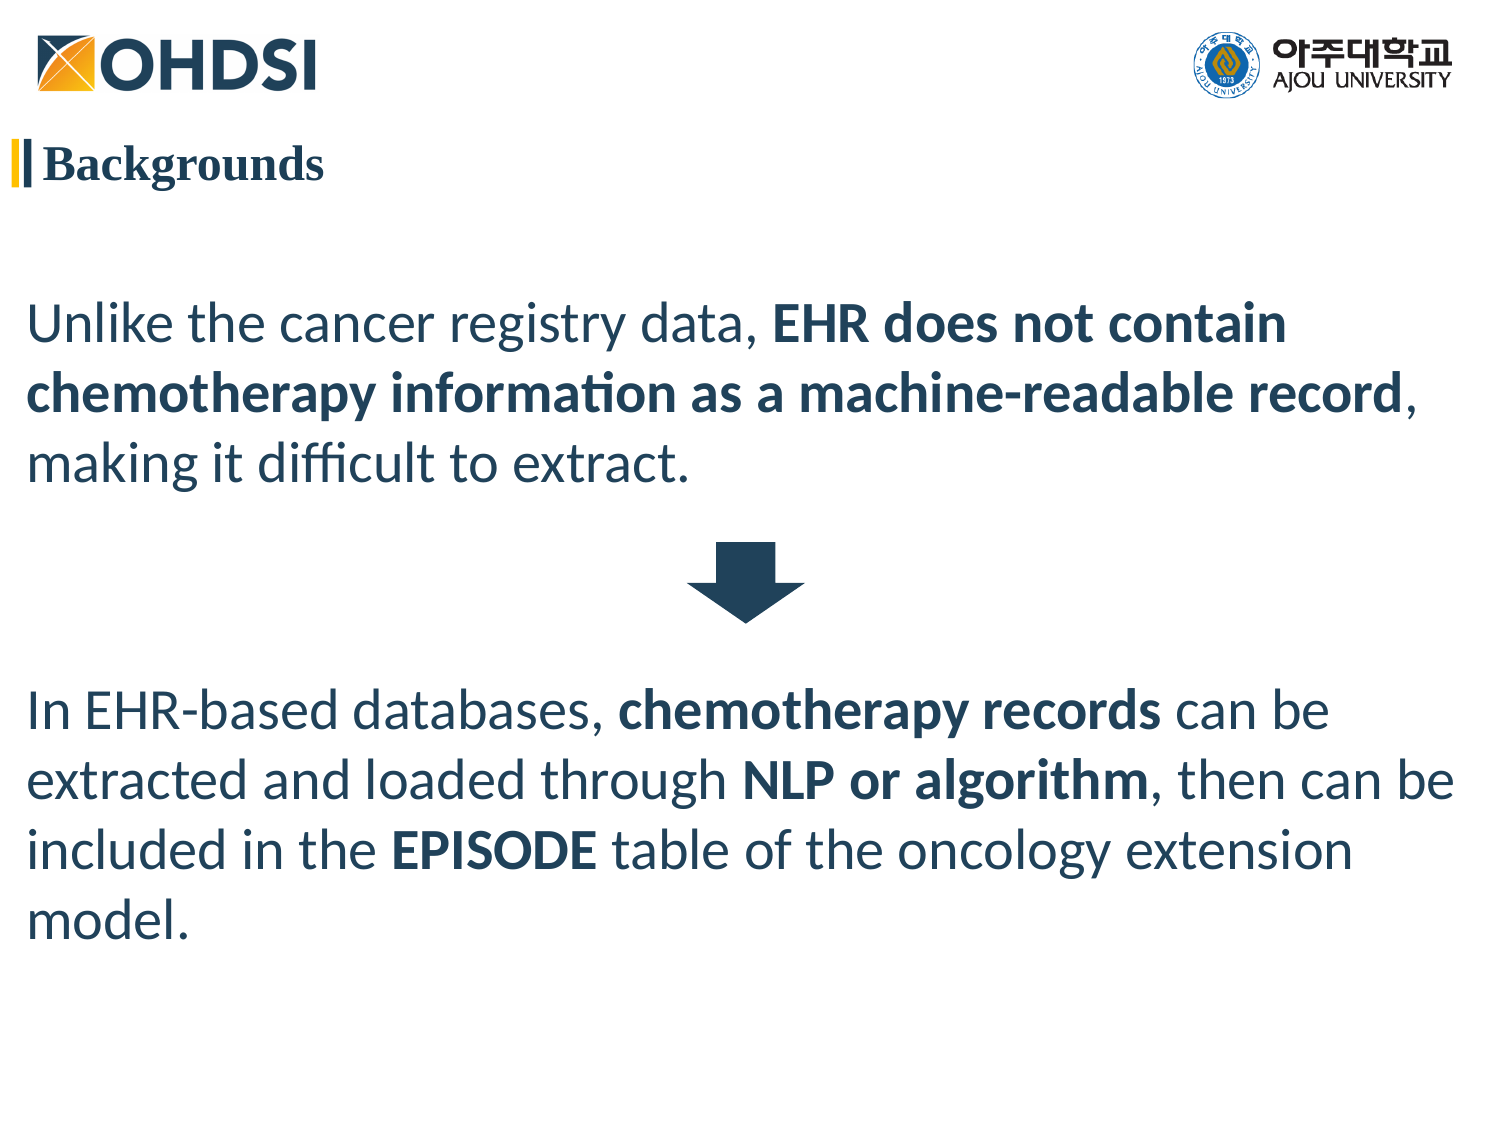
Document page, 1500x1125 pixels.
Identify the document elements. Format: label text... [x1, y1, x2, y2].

text_box [10, 138, 20, 188]
text_box Unlike the cancer registry data, EHR does not contain chemotherapy information as a machine-readable record, making it difficult to extract. In EHR-based databases, chemotherapy records can be extracted and loaded through NLP or algorithm, then can be included in the EPISODE table of the oncology extension model. [11, 276, 1481, 959]
picture [36, 34, 320, 93]
text_box [23, 138, 27, 188]
text_box [683, 541, 809, 625]
picture [1179, 18, 1500, 109]
text_box Backgrounds [27, 122, 360, 198]
